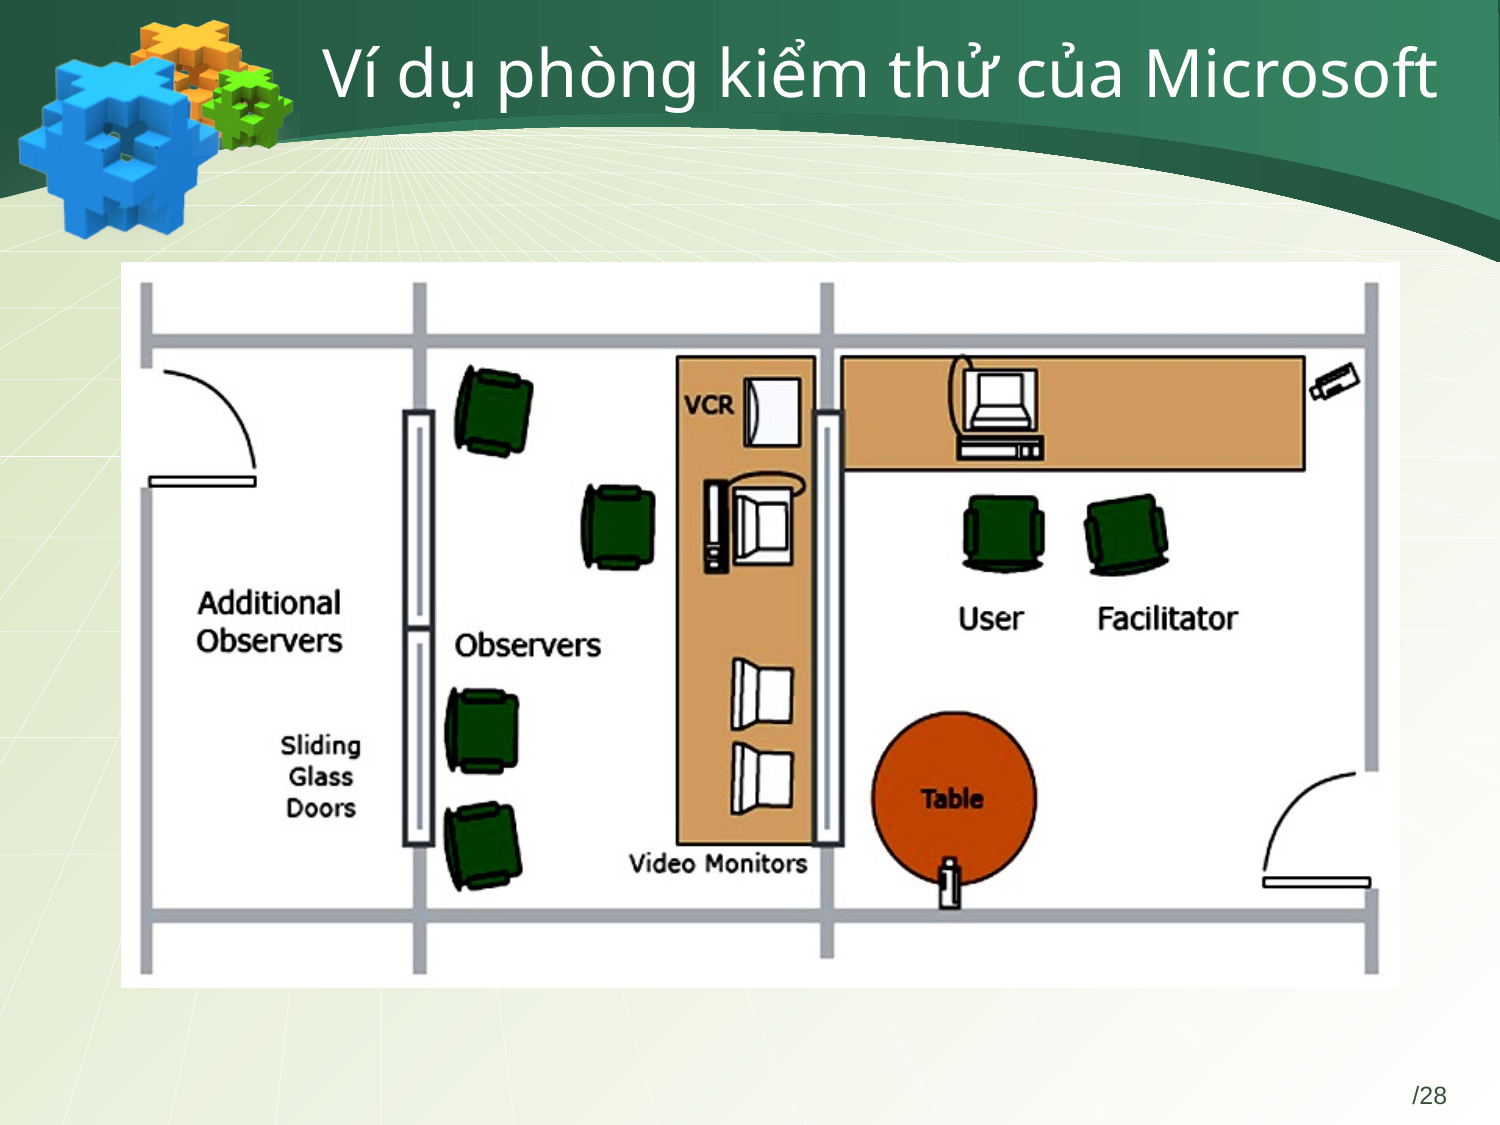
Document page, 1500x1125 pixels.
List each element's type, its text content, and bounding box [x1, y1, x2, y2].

picture [0, 18, 300, 252]
title Ví dụ phòng kiểm thử của Microsoft [262, 24, 1500, 118]
picture [121, 262, 1401, 988]
slide_number /28 [1112, 1072, 1463, 1125]
